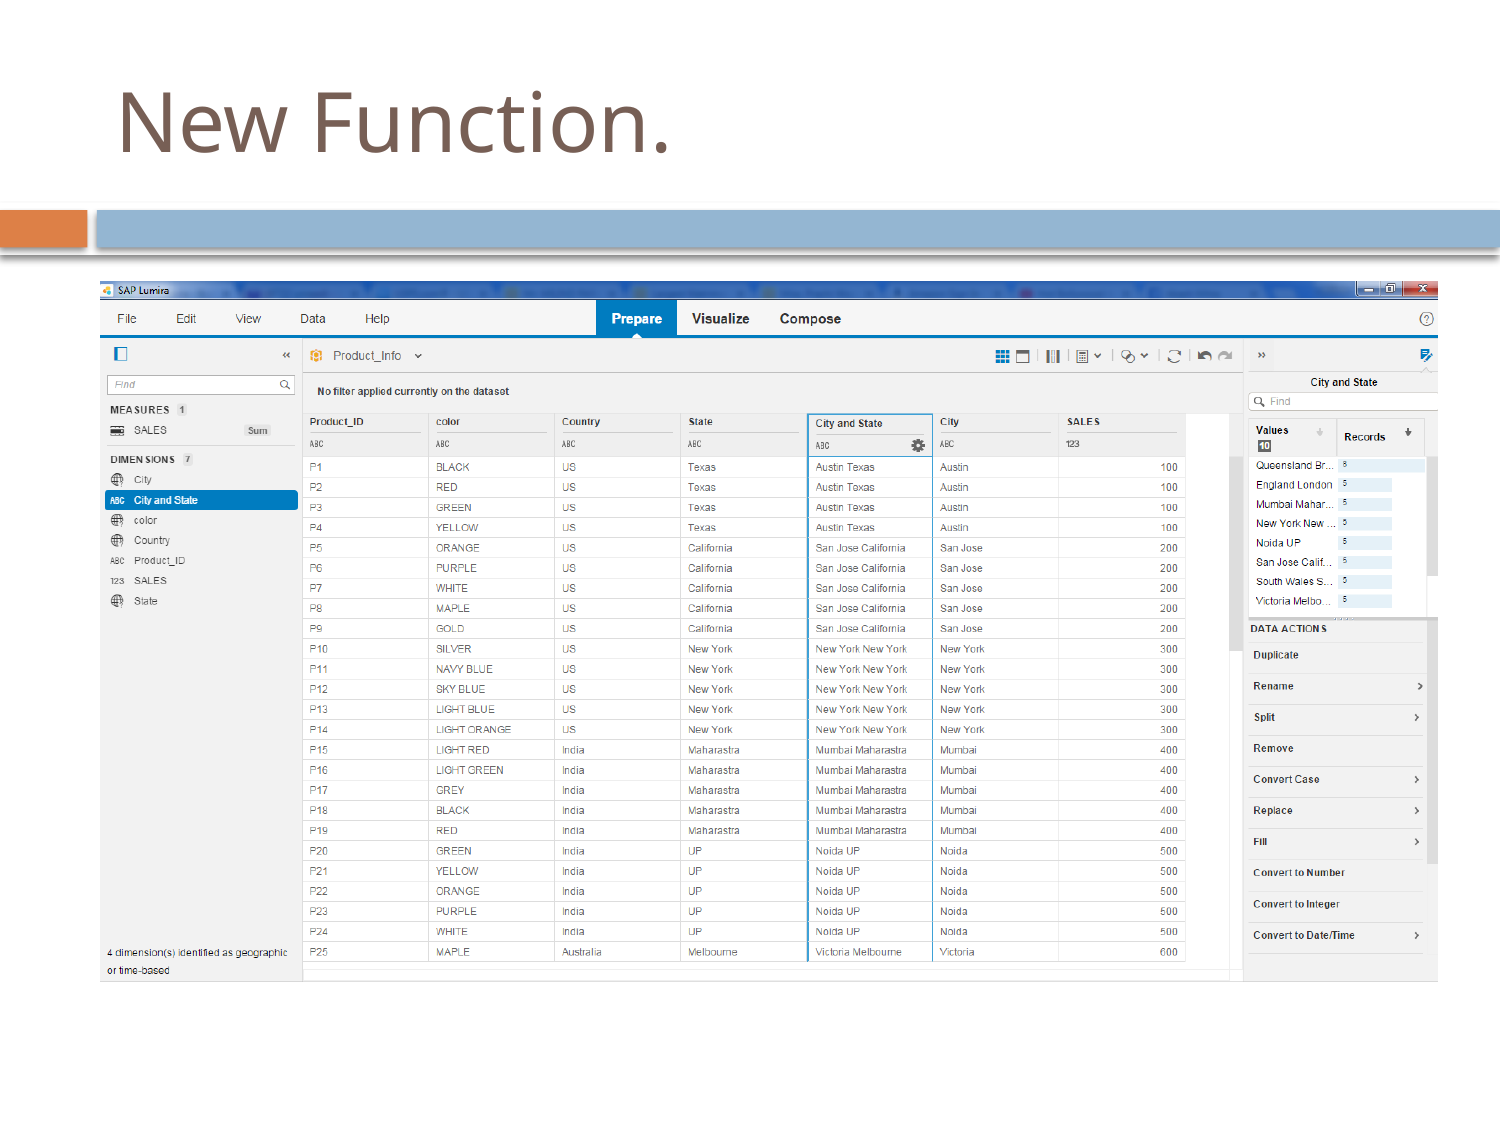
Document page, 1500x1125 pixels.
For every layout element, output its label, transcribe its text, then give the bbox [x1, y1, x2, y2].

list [100, 281, 1439, 982]
title New Function. [100, 37, 1438, 200]
